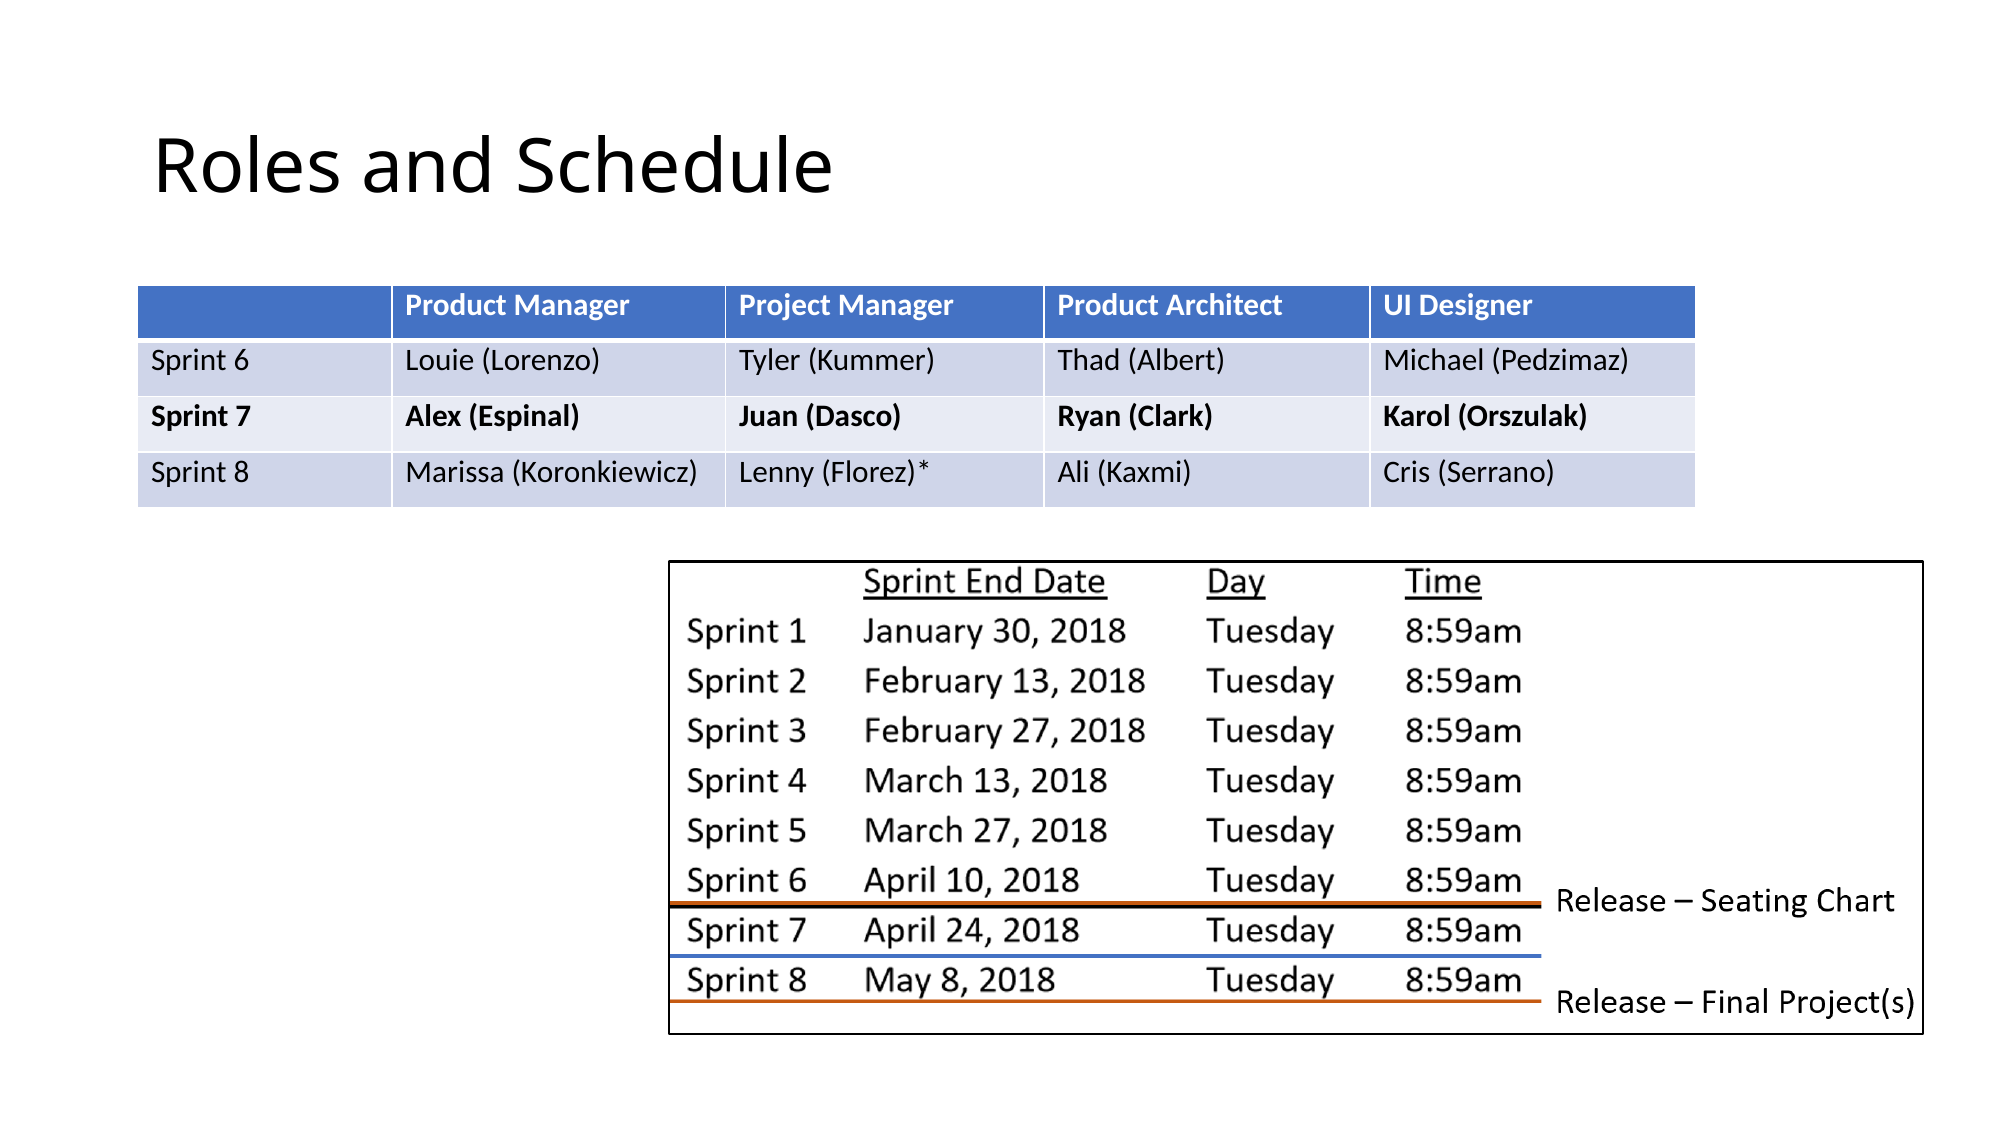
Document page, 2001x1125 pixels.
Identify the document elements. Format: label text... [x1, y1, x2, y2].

table_cell Marissa (Koronkiewicz) [393, 453, 725, 507]
table_cell Sprint 7 [138, 397, 391, 451]
table_cell Karol (Orszulak) [1371, 397, 1695, 451]
table_cell Ryan (Clark) [1045, 397, 1369, 451]
table_cell Tyler (Kummer) [726, 343, 1043, 396]
table_header Project Manager [726, 286, 1043, 338]
table_cell Juan (Dasco) [726, 397, 1043, 451]
table_cell Louie (Lorenzo) [393, 343, 725, 396]
table_cell Sprint 6 [138, 343, 391, 396]
title Roles and Schedule [137, 59, 1863, 278]
table_header [138, 286, 391, 338]
table_header Product Manager [393, 286, 725, 338]
table_cell Michael (Pedzimaz) [1371, 343, 1695, 396]
table_header UI Designer [1371, 286, 1695, 338]
table_cell Alex (Espinal) [393, 397, 725, 451]
table_header Product Architect [1045, 286, 1369, 338]
table_cell Lenny (Florez)* [726, 453, 1043, 507]
table_cell Cris (Serrano) [1371, 453, 1695, 507]
table_cell Thad (Albert) [1045, 343, 1369, 396]
table_cell Ali (Kaxmi) [1045, 453, 1369, 507]
picture [669, 562, 1923, 1034]
table_cell Sprint 8 [138, 453, 391, 507]
